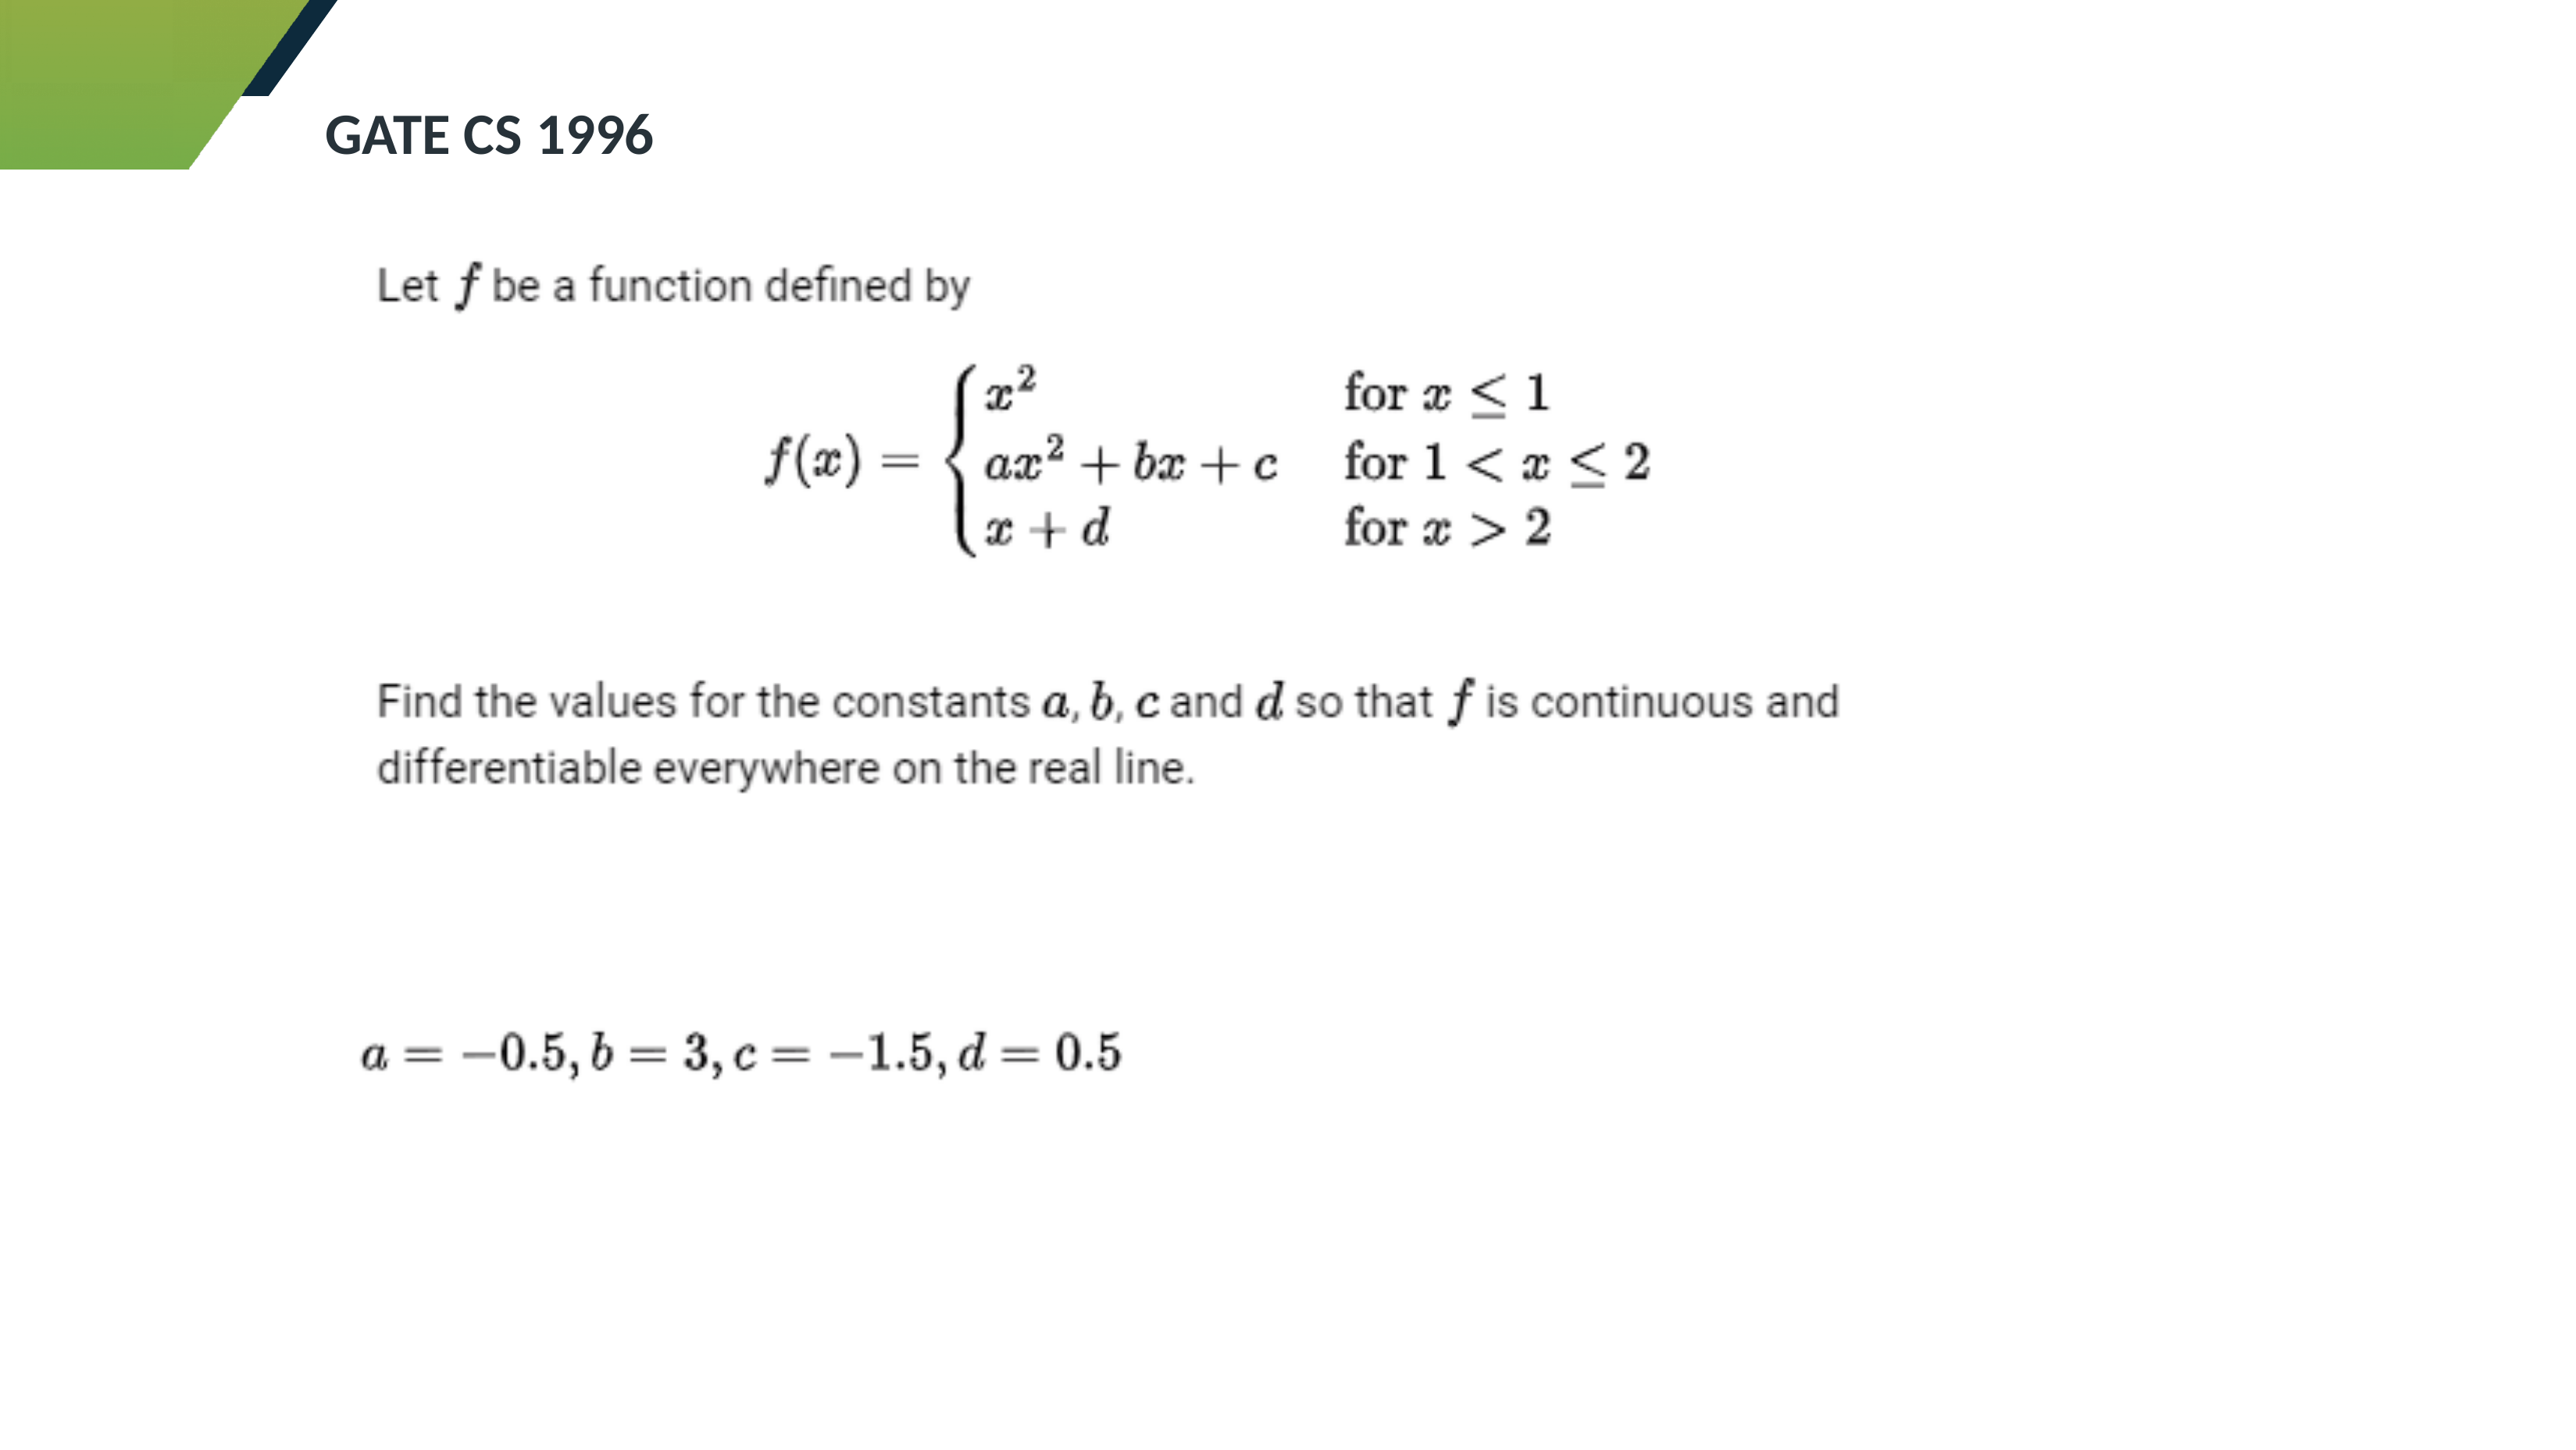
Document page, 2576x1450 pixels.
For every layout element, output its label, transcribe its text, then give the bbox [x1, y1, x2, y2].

picture [353, 236, 1903, 809]
picture [0, 0, 309, 170]
text_box GATE CS 1996 [313, 90, 667, 172]
picture [355, 1009, 1191, 1116]
